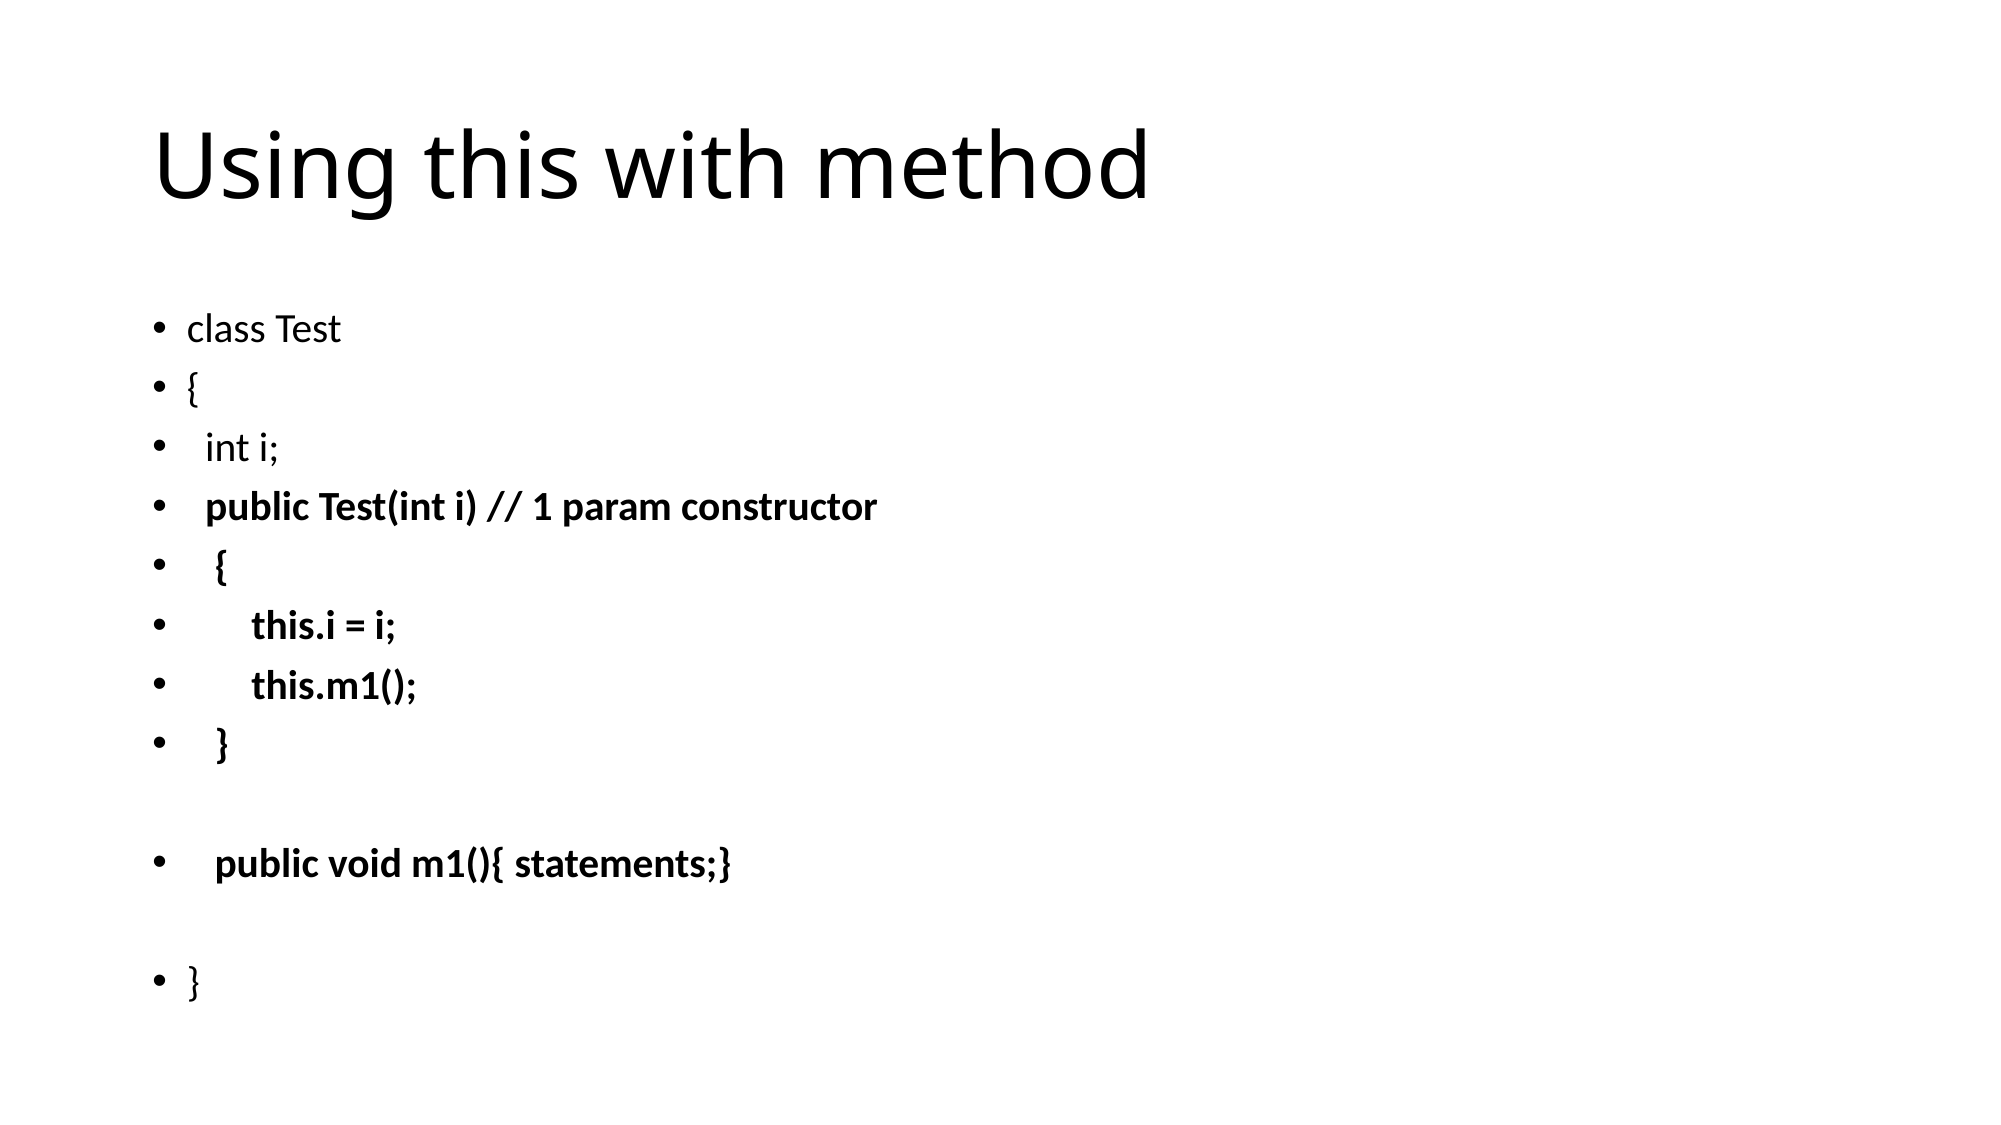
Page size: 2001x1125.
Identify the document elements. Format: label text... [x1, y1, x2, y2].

title Using this with method [137, 59, 1863, 278]
list class Test { int i; public Test(int i) // 1 param constructor { this.i = i; this.m1(); } public void m1(){ statements;} } [137, 299, 1863, 1014]
